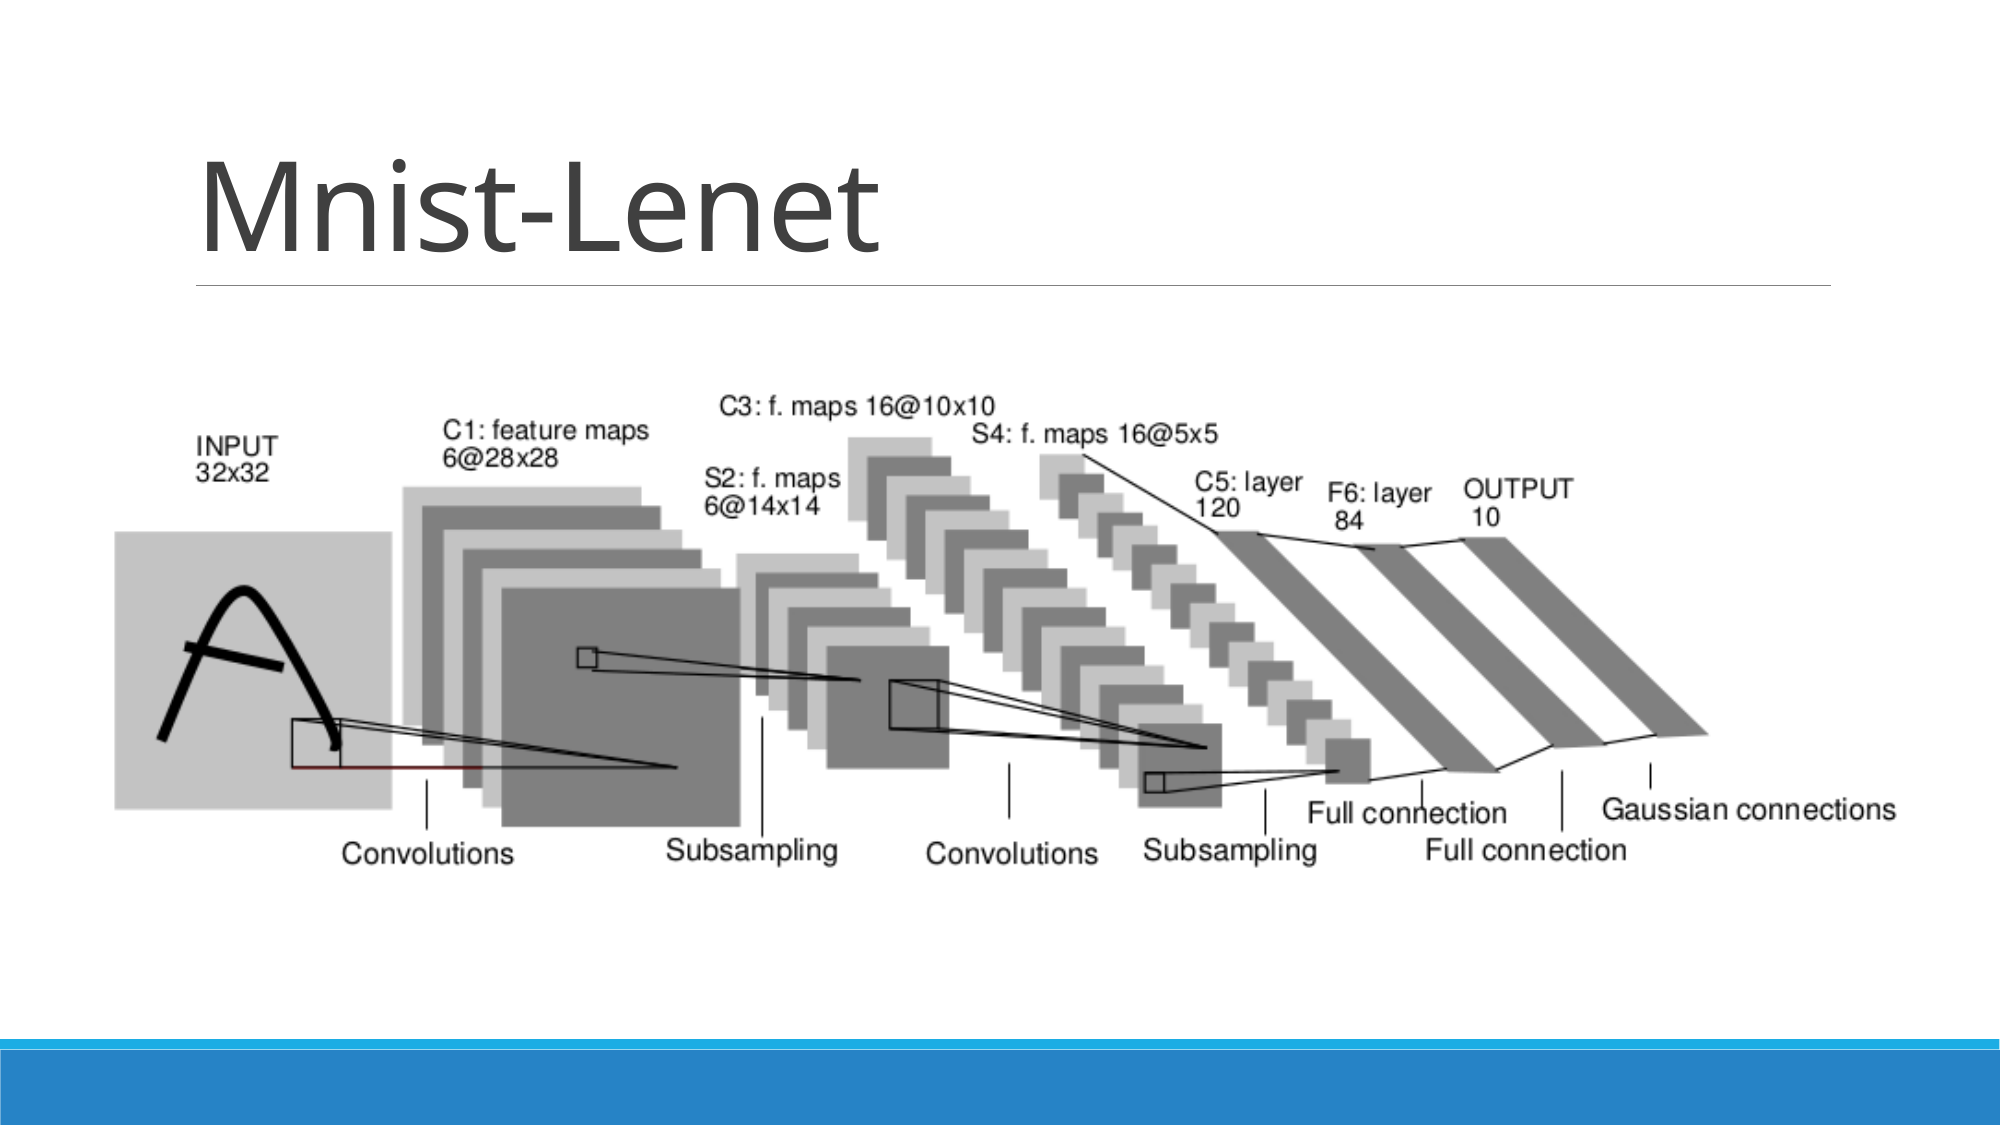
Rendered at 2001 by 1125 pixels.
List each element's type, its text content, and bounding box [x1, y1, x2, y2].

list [77, 362, 1932, 904]
title Mnist-Lenet [180, 47, 1830, 285]
